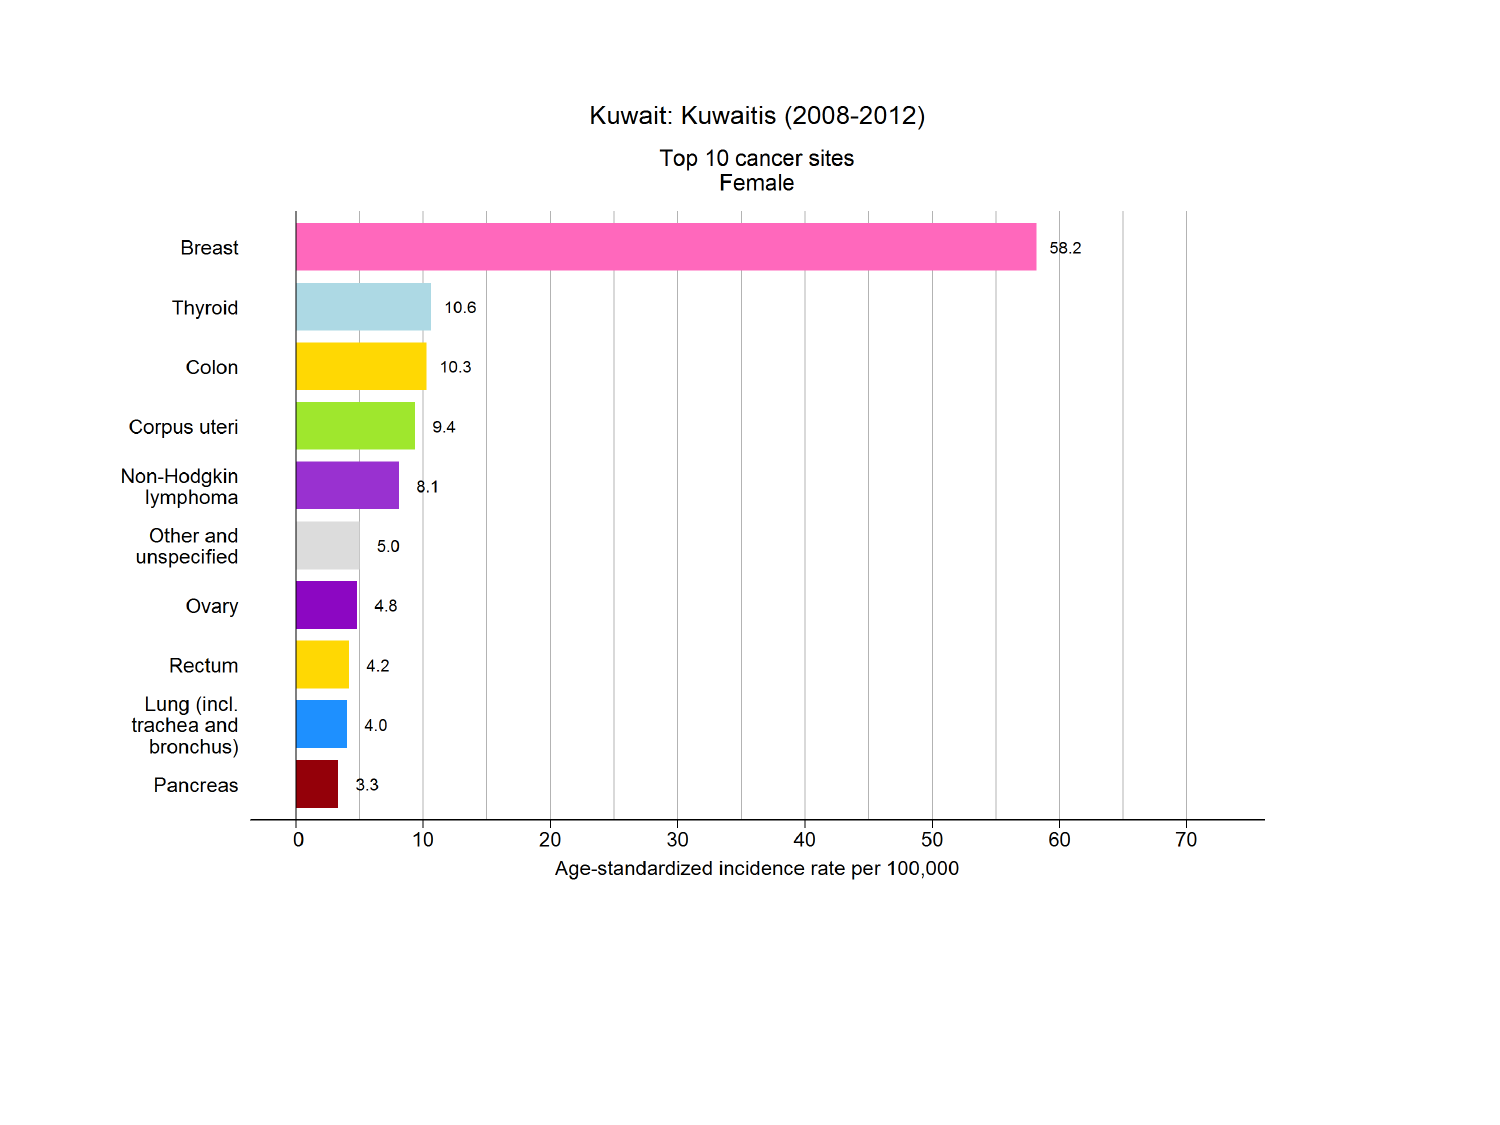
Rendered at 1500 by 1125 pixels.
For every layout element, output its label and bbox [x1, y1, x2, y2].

list [91, 67, 1293, 917]
